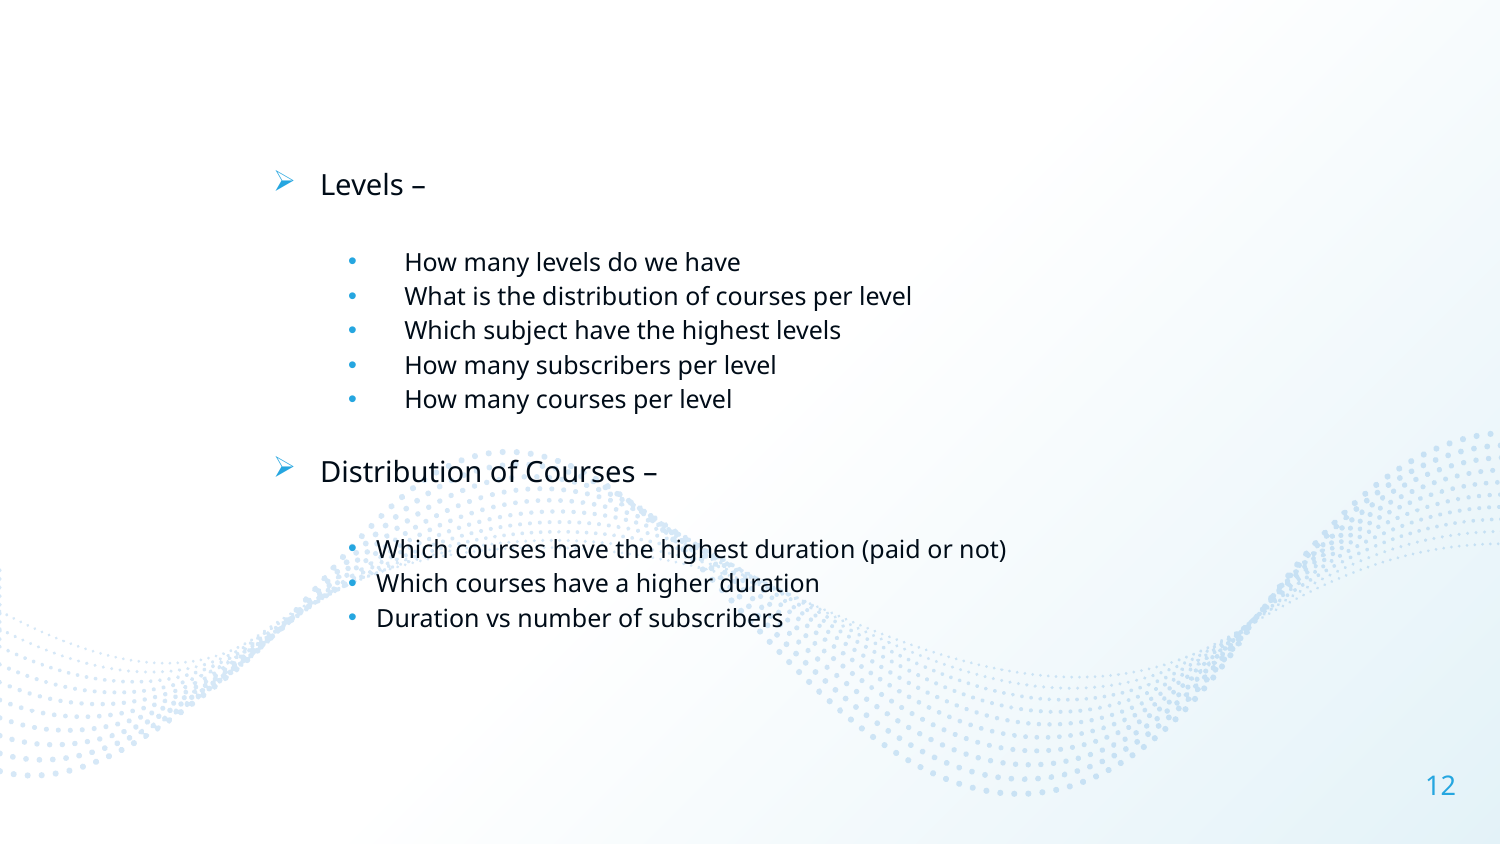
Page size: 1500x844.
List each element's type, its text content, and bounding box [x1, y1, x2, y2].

slide_number 12 [1366, 754, 1457, 819]
list Levels – How many levels do we have What is the distribution of courses per level Which subject have the highest levels How many subscribers per level How many courses per level Distribution of Courses – Which courses have the highest duration (paid or not) Which courses have a higher duration Duration vs number of subscribers [235, 121, 1265, 723]
